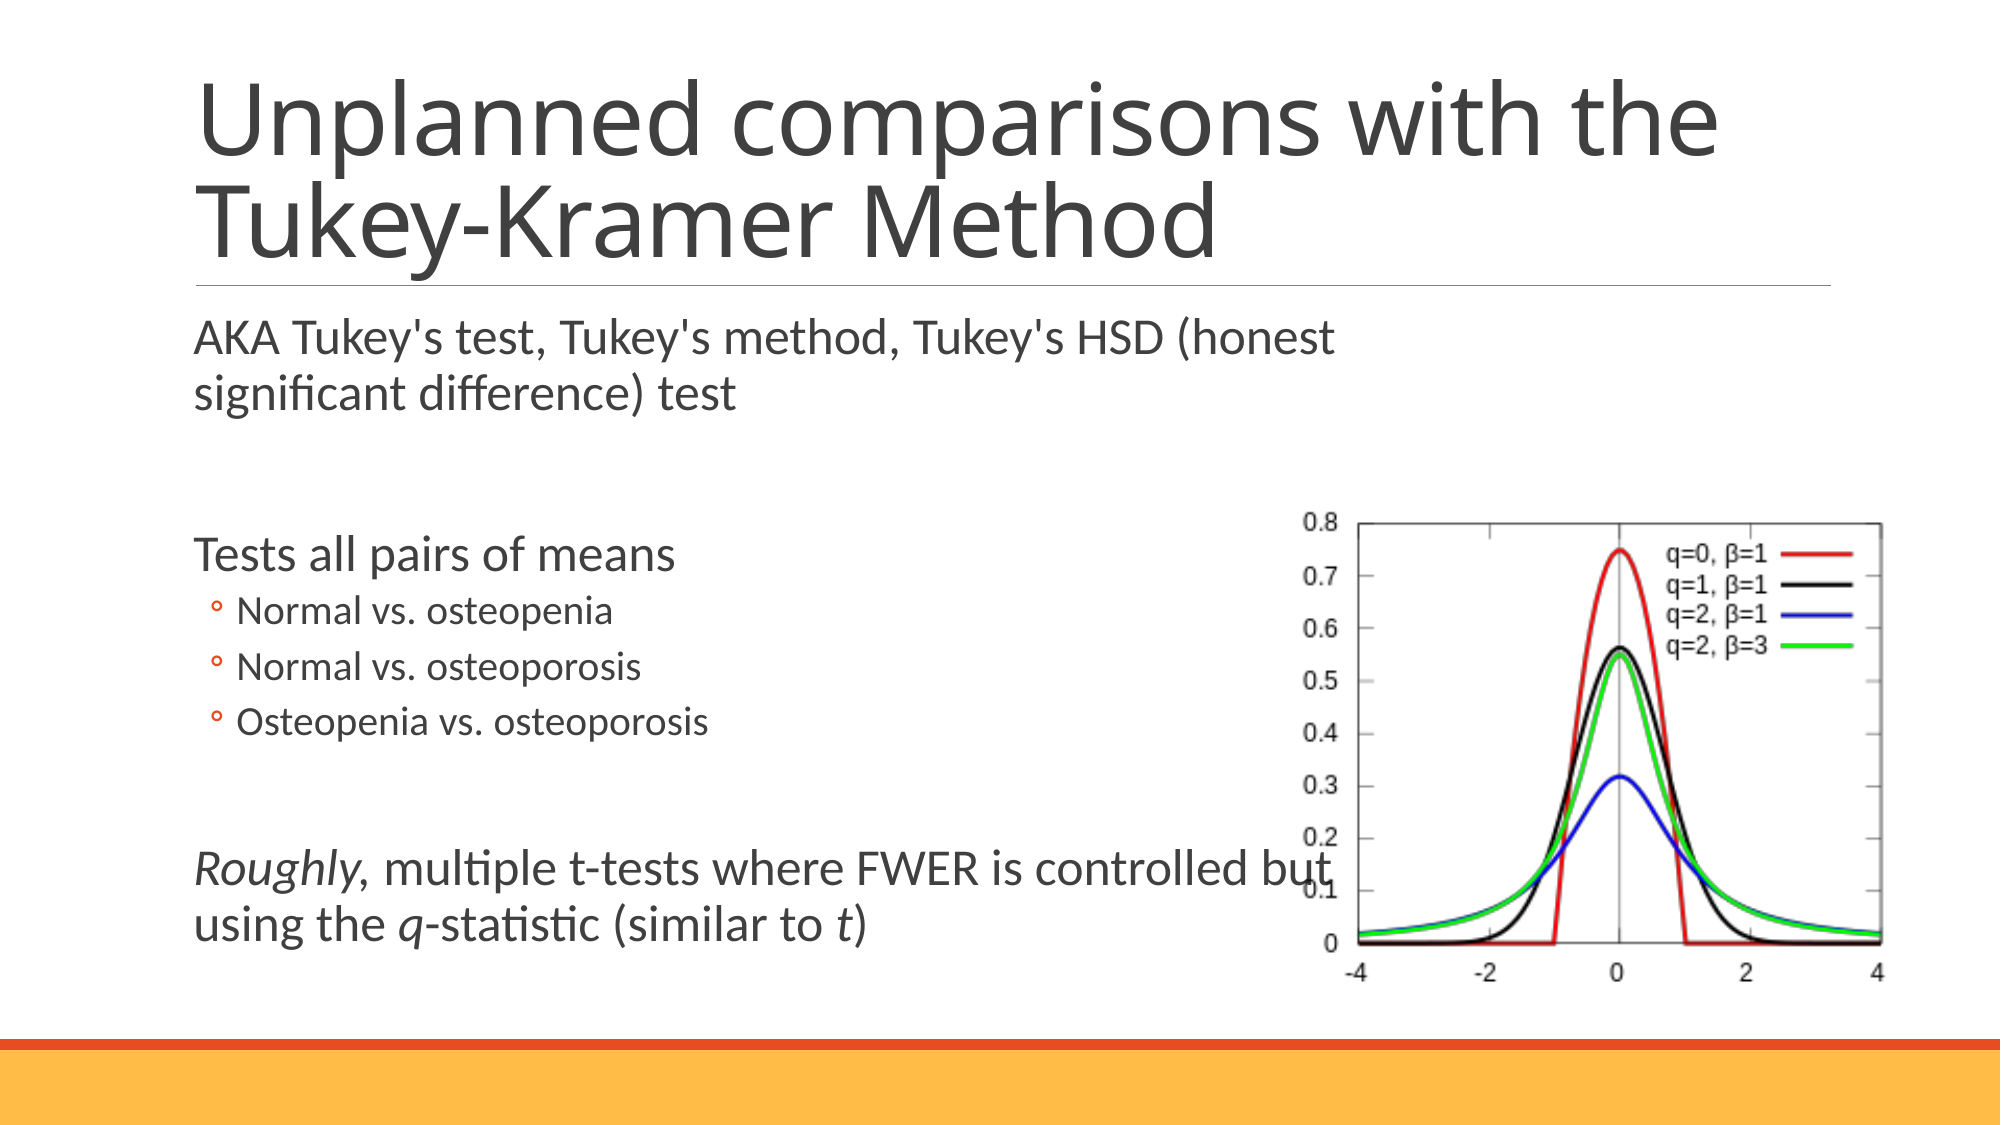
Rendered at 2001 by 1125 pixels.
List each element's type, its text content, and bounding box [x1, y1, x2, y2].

list AKA Tukey's test, Tukey's method, Tukey's HSD (honest significant difference) test Tests all pairs of means Normal vs. osteopenia Normal vs. osteoporosis Osteopenia vs. osteoporosis Roughly, multiple t-tests where FWER is controlled but using the q-statistic (similar to t) [180, 302, 1342, 963]
picture [1239, 495, 1918, 1006]
title Unplanned comparisons with the Tukey-Kramer Method [180, 47, 1830, 285]
